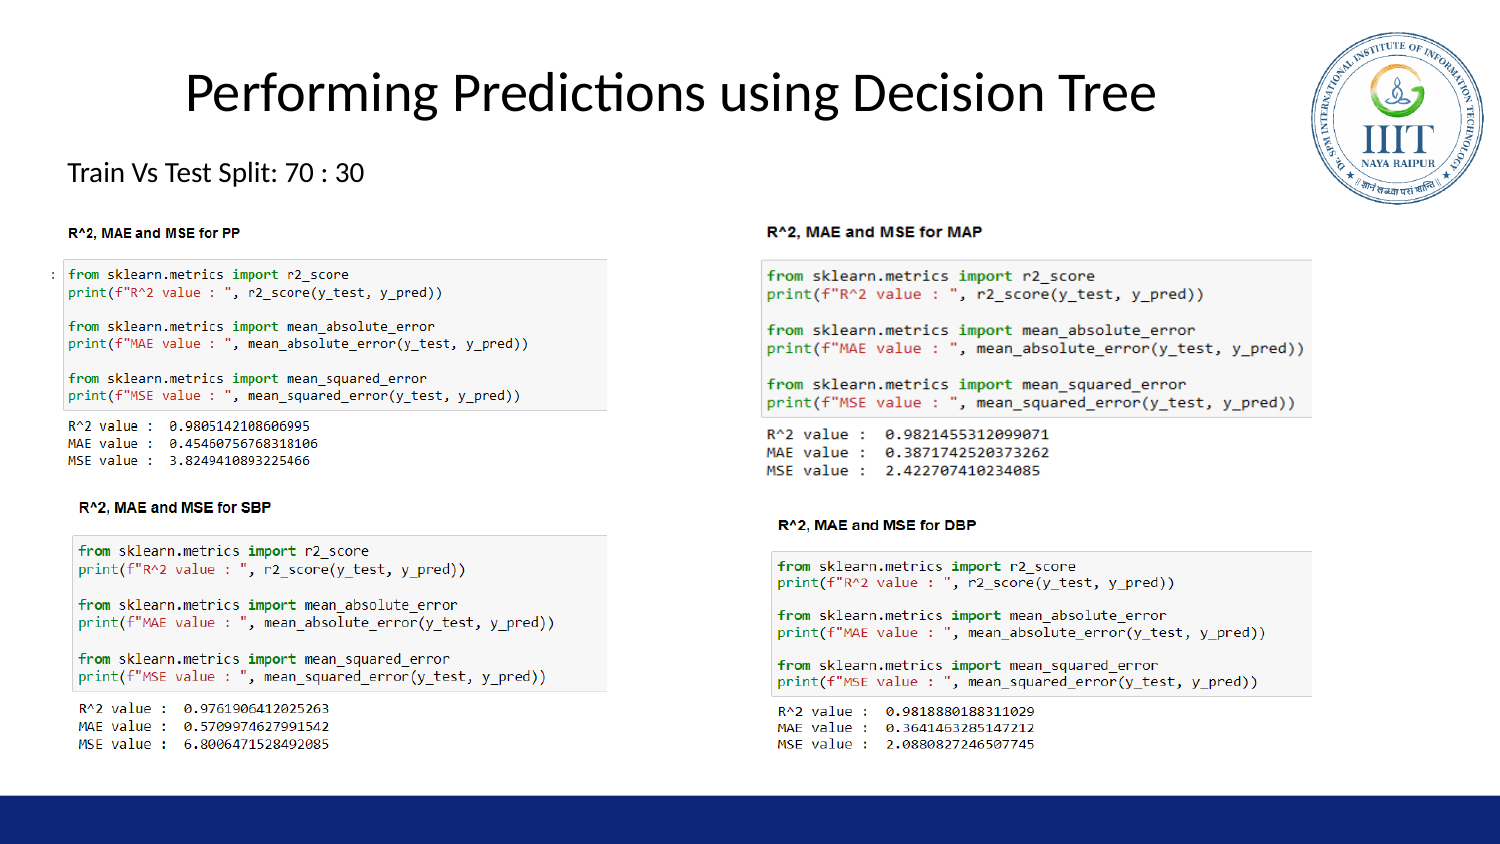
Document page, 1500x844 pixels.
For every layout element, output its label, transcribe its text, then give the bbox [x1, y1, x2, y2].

picture [771, 514, 1312, 756]
picture [1307, 28, 1487, 208]
picture [753, 216, 1312, 486]
text_box Performing Predictions using Decision Tree [66, 40, 1276, 138]
picture [52, 216, 607, 756]
text_box Train Vs Test Split: 70 : 30 [52, 138, 549, 204]
